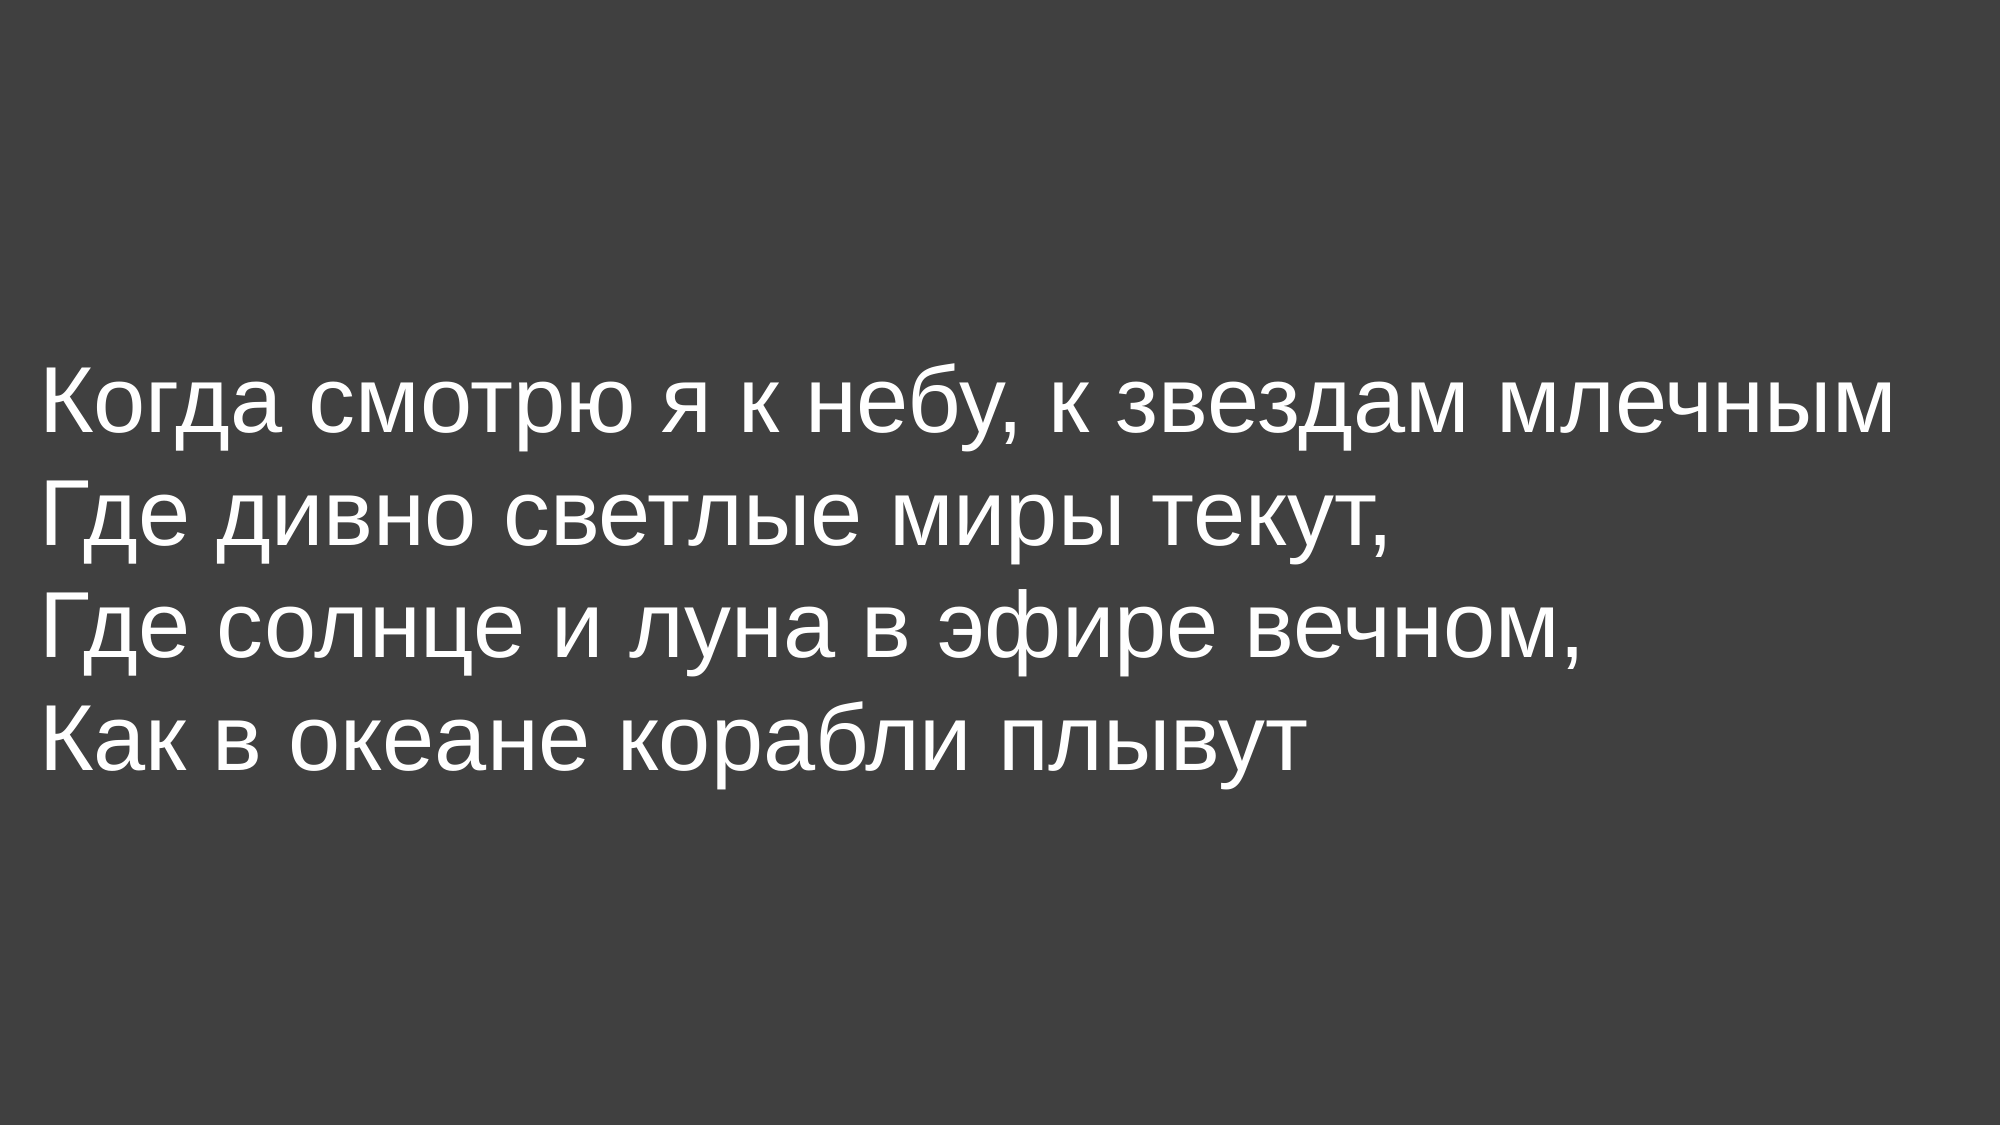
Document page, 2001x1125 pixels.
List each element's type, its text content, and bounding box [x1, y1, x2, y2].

text_box Когда смотрю я к небу, к звездам млечным Где дивно светлые миры текут, Где солнце и луна в эфире вечном, Как в океане корабли плывут [24, 1, 2000, 1125]
